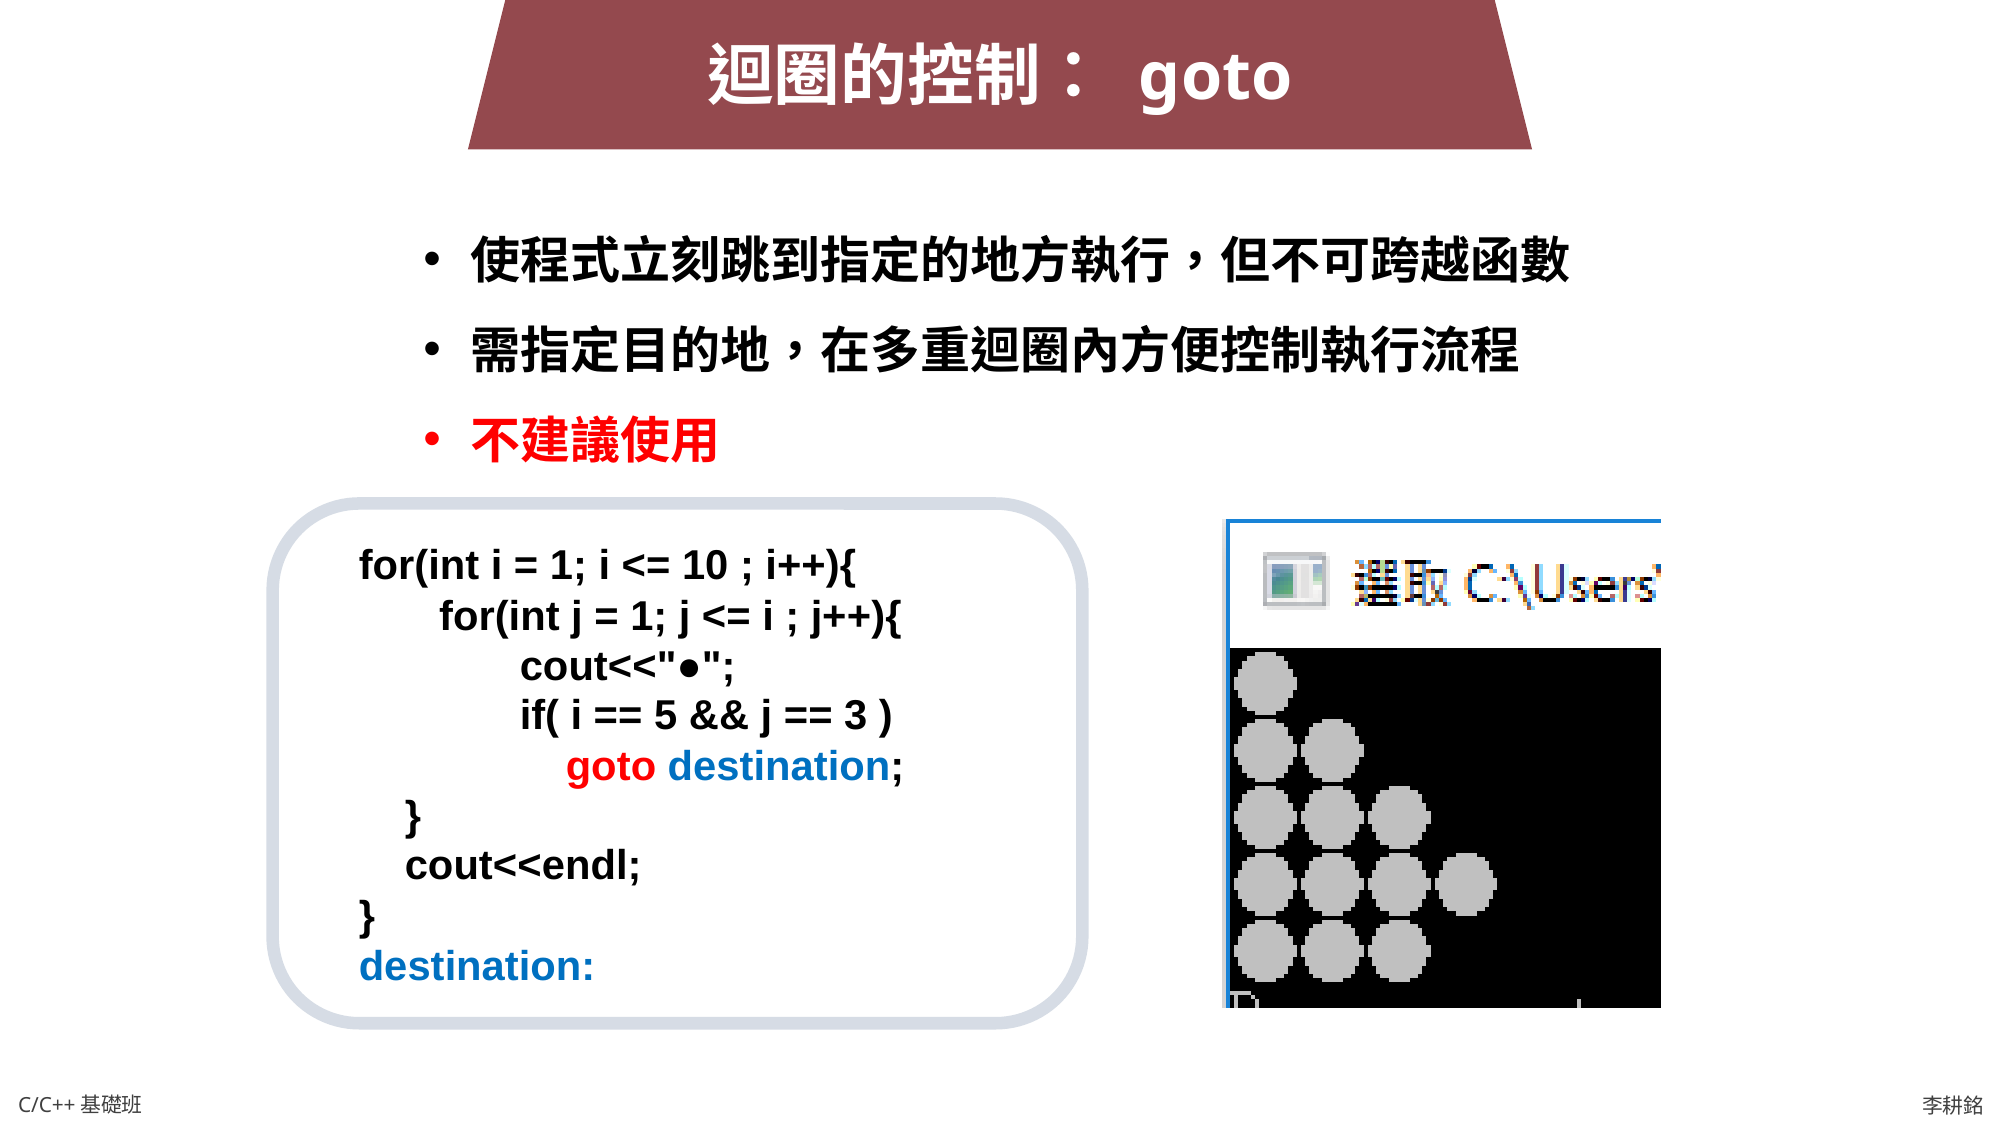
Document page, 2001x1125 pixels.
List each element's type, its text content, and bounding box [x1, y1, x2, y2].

text_box 使程式立刻跳到指定的地方執行，但不可跨越函數 需指定目的地，在多重迴圈內方便控制執行流程 不建議使用 [408, 190, 1592, 476]
text_box for(int i = 1; i <= 10 ; i++){ for(int j = 1; j <= i ; j++){ cout<<"●"; if( i == 5 && j == 3 ) goto destination; } cout<<endl; } destination: [271, 502, 1084, 1025]
text_box 迴圈的控制： goto [692, 25, 1308, 120]
text_box 李耕銘 [1907, 1084, 2000, 1125]
text_box C/C++基礎班 [3, 1084, 158, 1125]
picture [1222, 519, 1661, 1008]
text_box [466, 0, 1534, 151]
